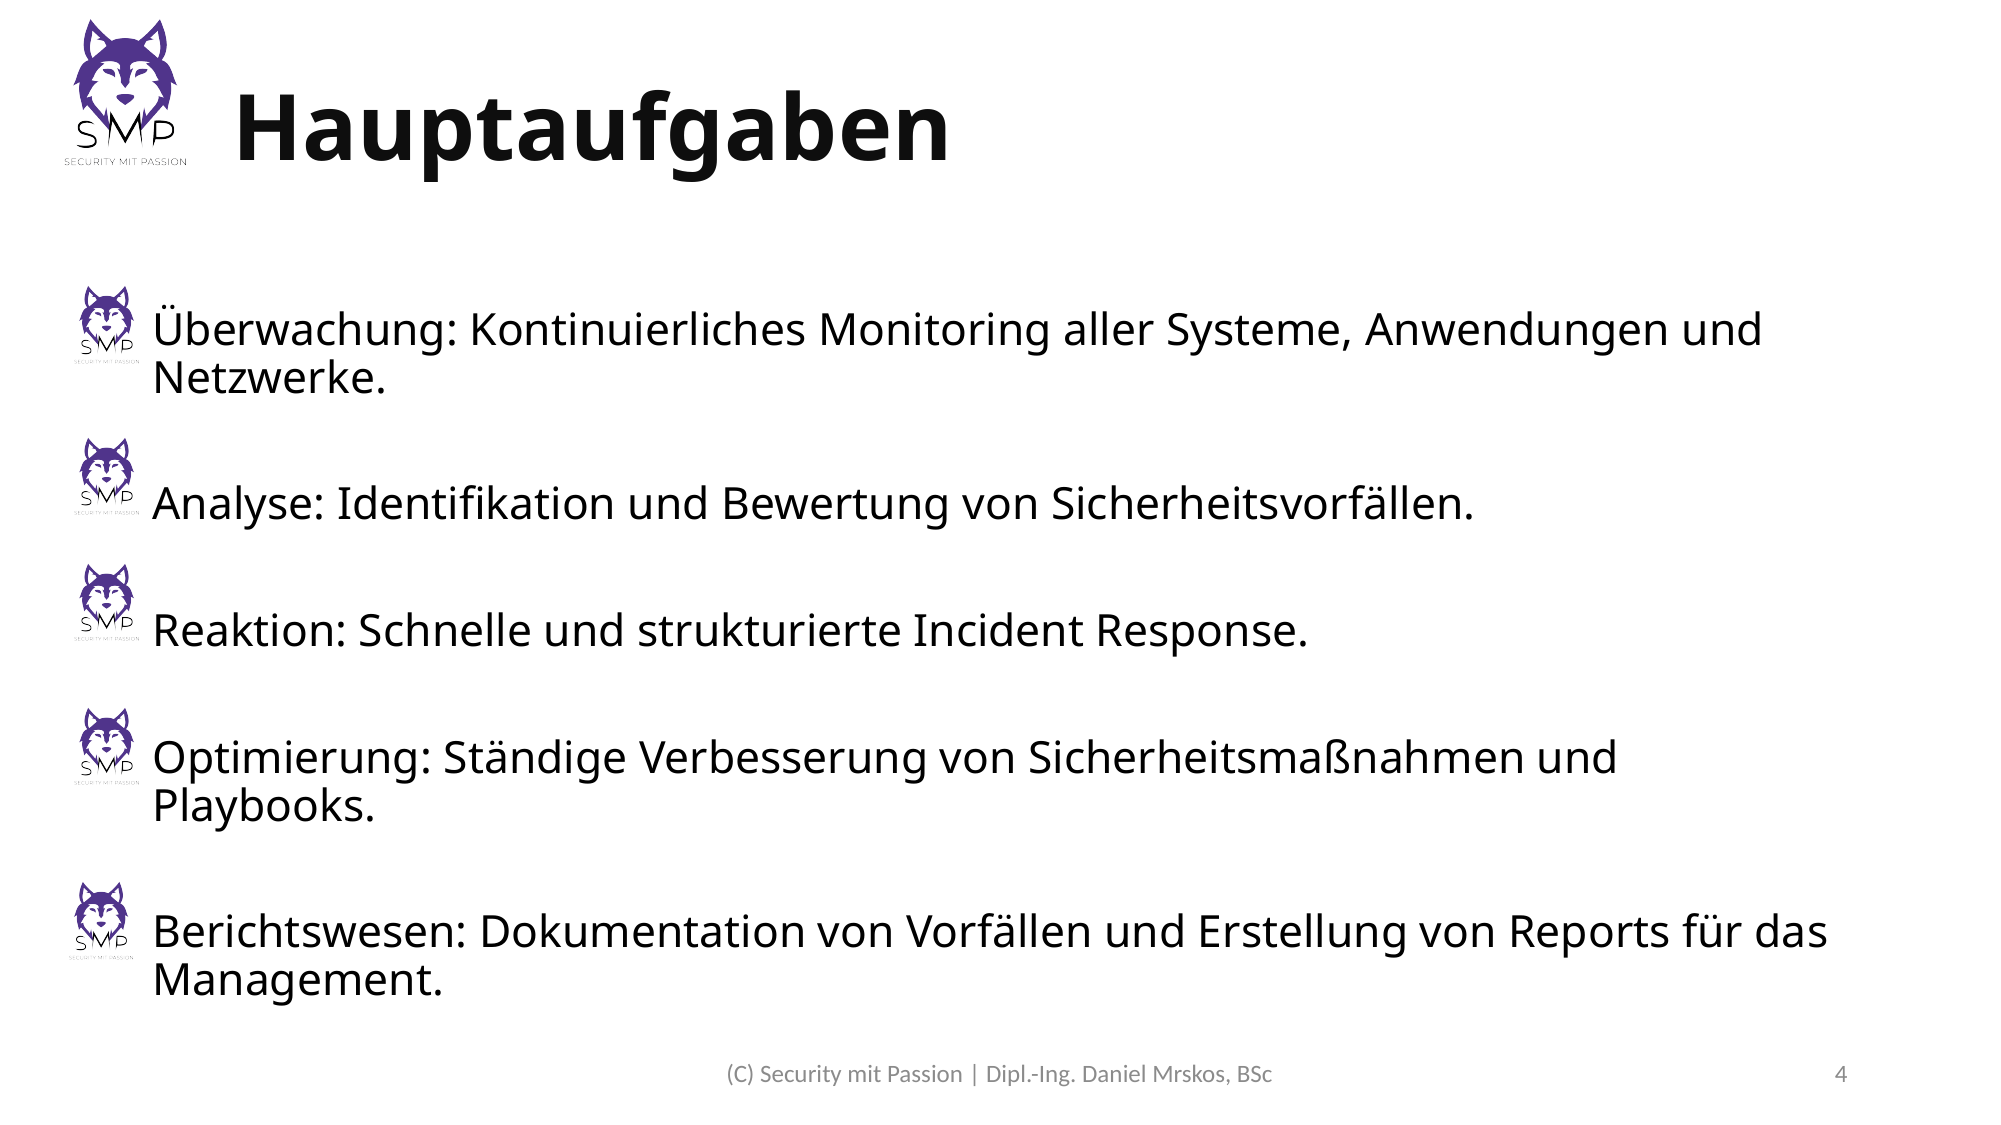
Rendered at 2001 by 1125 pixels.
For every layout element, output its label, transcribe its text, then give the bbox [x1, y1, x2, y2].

list Überwachung: Kontinuierliches Monitoring aller Systeme, Anwendungen und Netzwerke. Analyse: Identifikation und Bewertung von Sicherheitsvorfällen. Reaktion: Schnelle und strukturierte Incident Response. Optimierung: Ständige Verbesserung von Sicherheitsmaßnahmen und Playbooks. Berichtswesen: Dokumentation von Vorfällen und Erstellung von Reports für das Management. [137, 299, 1863, 1014]
picture [32, 0, 218, 185]
picture [57, 697, 156, 795]
picture [57, 553, 156, 651]
picture [52, 871, 150, 970]
picture [57, 275, 156, 374]
footer (C) Security mit Passion | Dipl.-Ing. Daniel Mrskos, BSc [662, 1042, 1338, 1103]
title Hauptaufgaben [217, 22, 1943, 240]
picture [57, 427, 156, 525]
slide_number 4 [1412, 1042, 1863, 1103]
